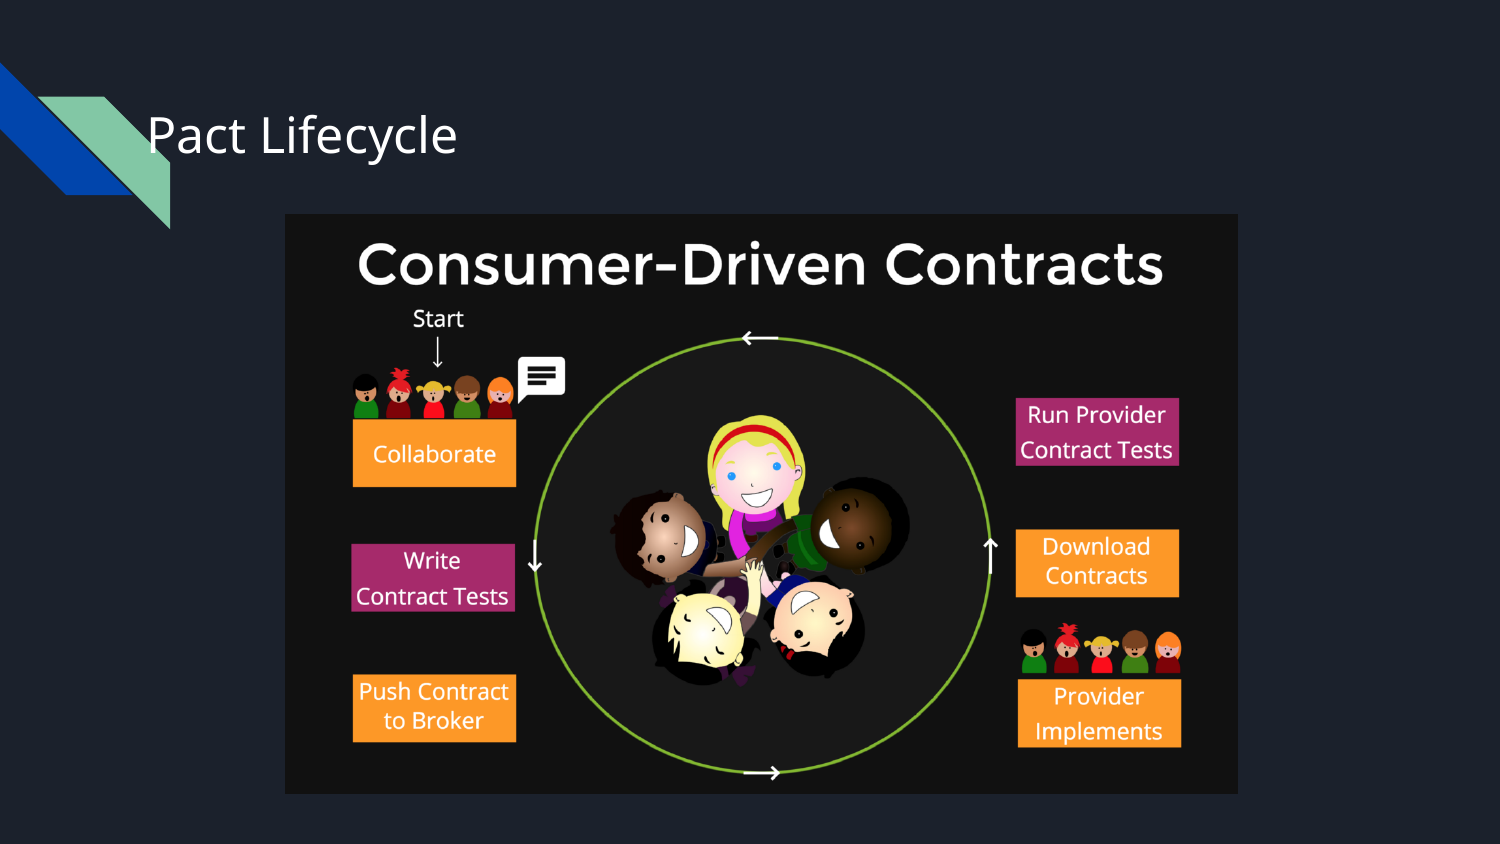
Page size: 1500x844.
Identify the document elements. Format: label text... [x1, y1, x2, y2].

title Pact Lifecycle [131, 64, 1287, 215]
picture [285, 214, 1238, 794]
